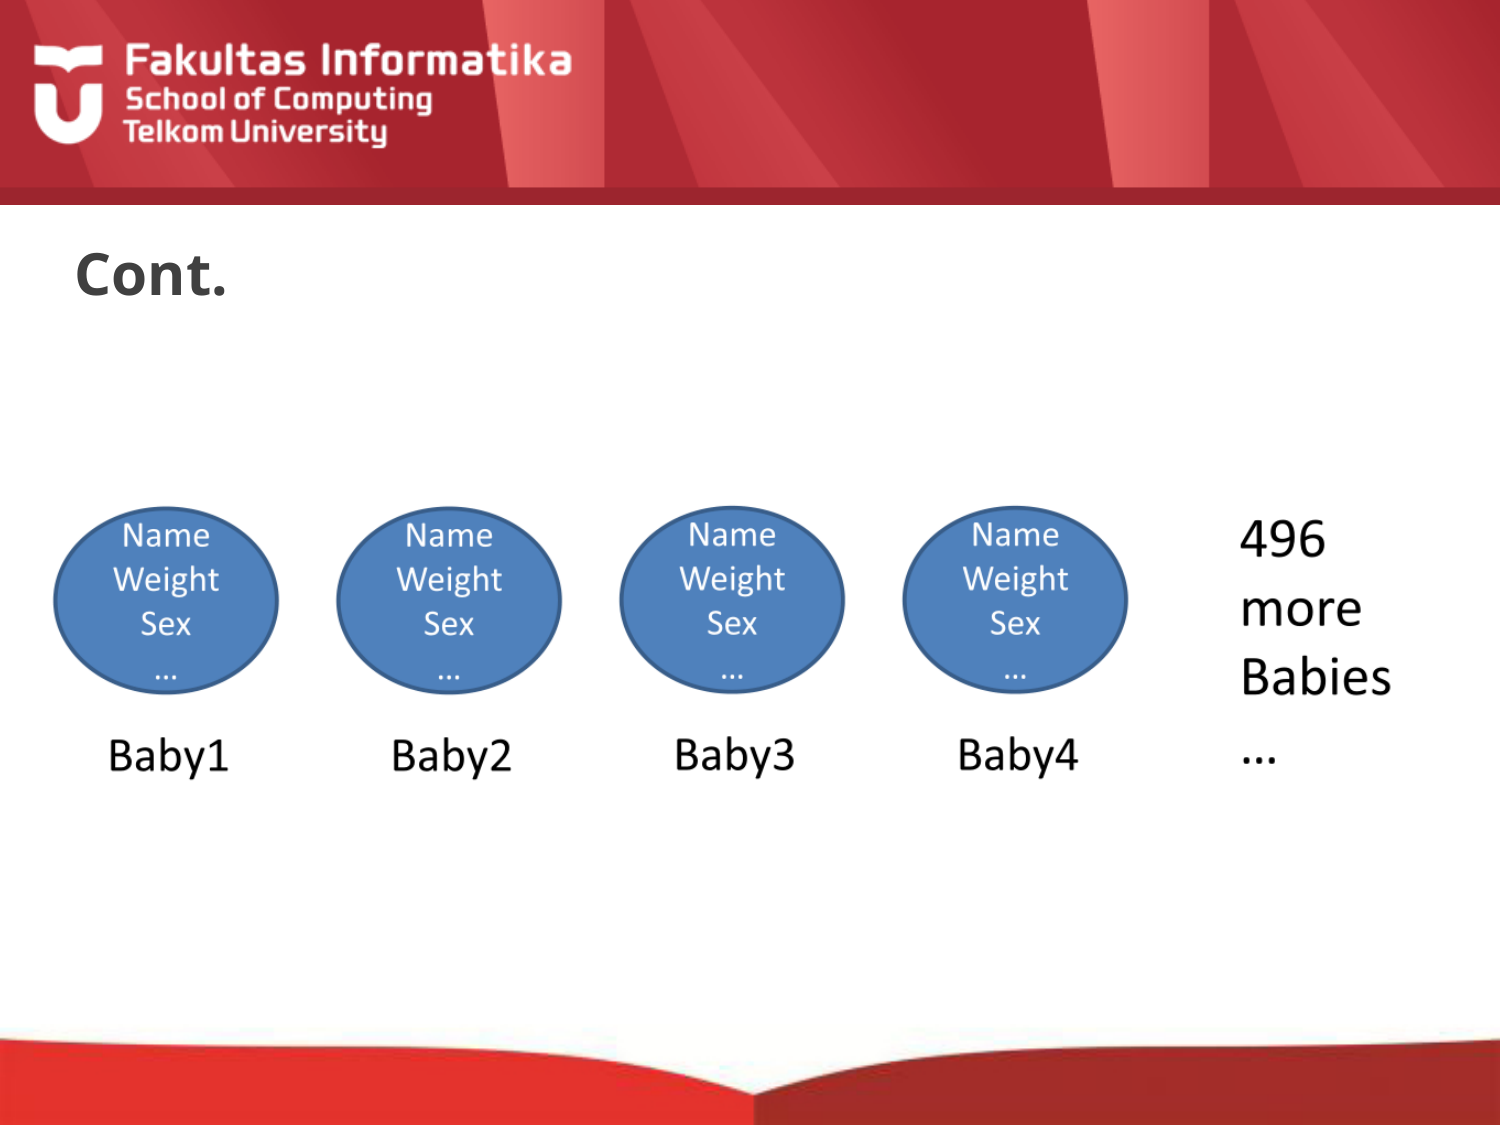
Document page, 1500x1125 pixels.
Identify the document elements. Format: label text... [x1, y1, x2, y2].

picture [37, 462, 1451, 810]
title Cont. [59, 219, 1426, 325]
picture [0, 1024, 1500, 1125]
picture [0, 0, 1500, 205]
